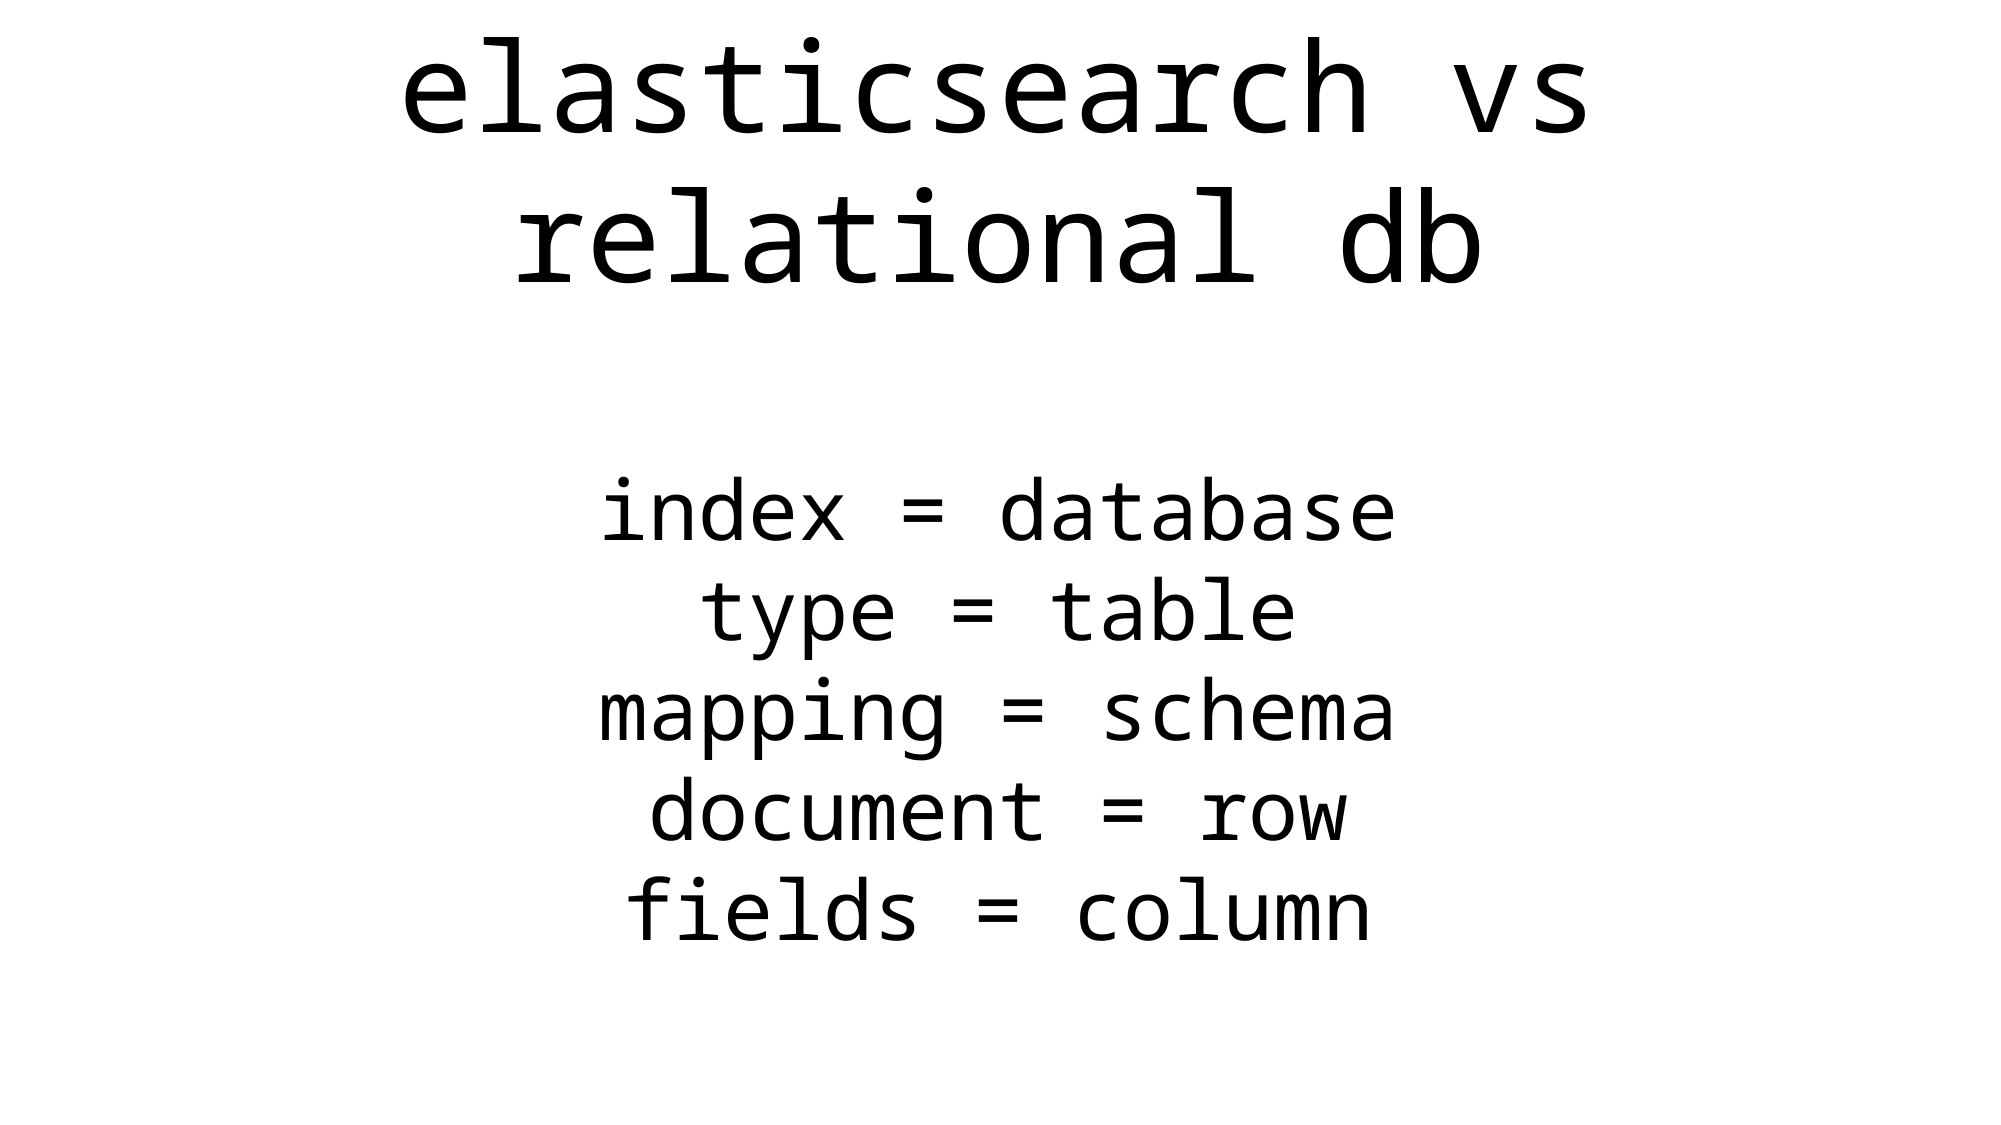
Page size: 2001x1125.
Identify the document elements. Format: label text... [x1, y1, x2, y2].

text_box elasticsearch vs relational db index = database type = table mapping = schema document = row fields = column [25, 0, 1972, 1045]
